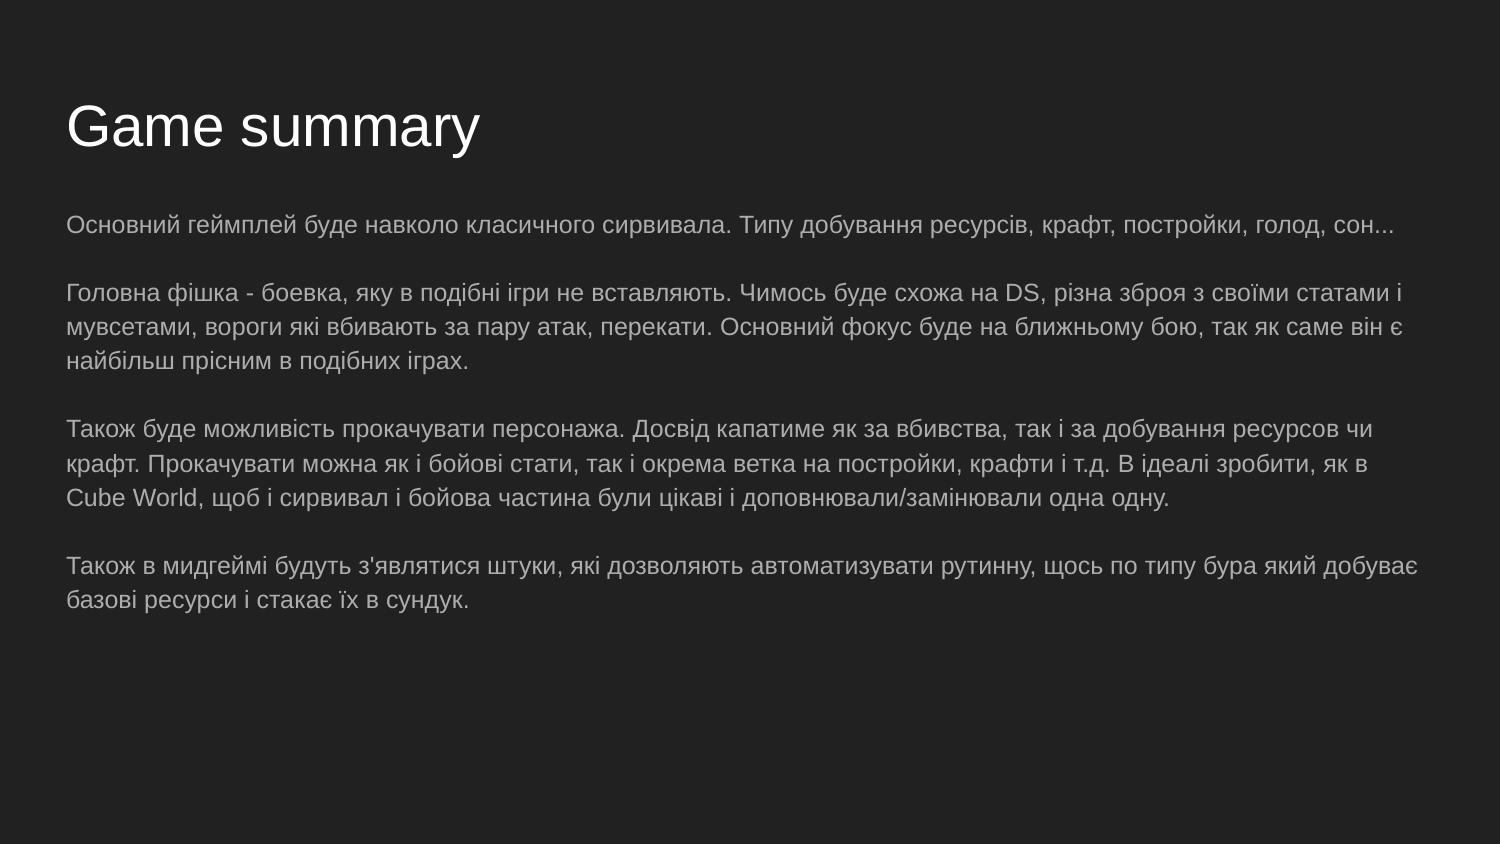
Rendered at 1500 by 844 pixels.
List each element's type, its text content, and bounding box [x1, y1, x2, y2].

list Основний геймплей буде навколо класичного сирвивала. Типу добування ресурсів, крафт, постройки, голод, сон... Головна фішка - боевка, яку в подібні ігри не вставляють. Чимось буде схожа на DS, різна зброя з своїми статами і мувсетами, вороги які вбивають за пару атак, перекати. Основний фокус буде на ближньому бою, так як саме він є найбільш прісним в подібних іграх. Також буде можливість прокачувати персонажа. Досвід капатиме як за вбивства, так і за добування ресурсов чи крафт. Прокачувати можна як і бойові стати, так і окрема ветка на постройки, крафти і т.д. В ідеалі зробити, як в Cube World, щоб і сирвивал і бойова частина були цікаві і доповнювали/замінювали одна одну. Також в мидгеймі будуть з'являтися штуки, які дозволяють автоматизувати рутинну, щось по типу бура який добуває базові ресурси і стакає їх в сундук. [51, 189, 1449, 750]
title Game summary [51, 72, 1449, 167]
